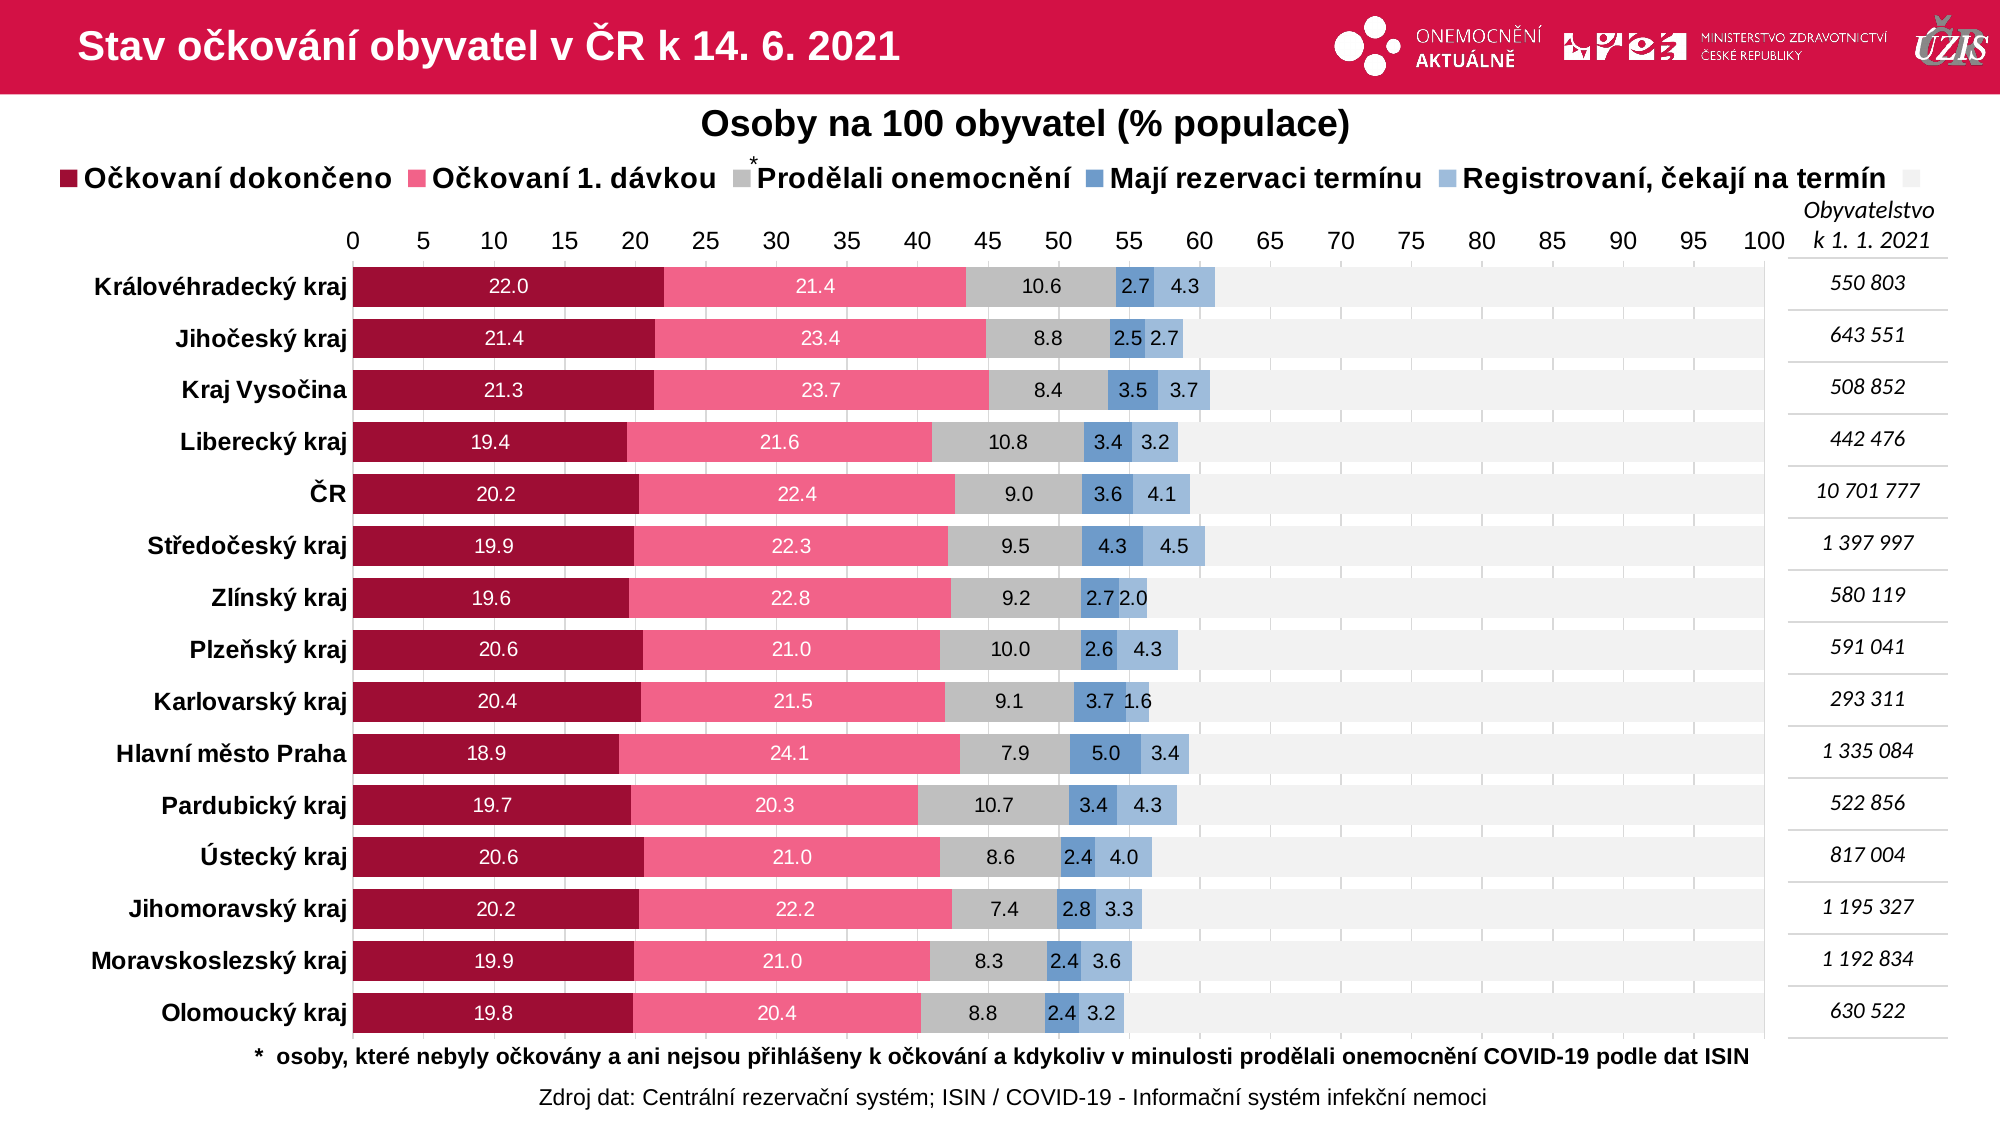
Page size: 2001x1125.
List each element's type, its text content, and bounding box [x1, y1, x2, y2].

title Stav očkování obyvatel v ČR k 14. 6. 2021 [62, 0, 1144, 95]
text_box * osoby, které nebyly očkovány a ani nejsou přihlášeny k očkování a kdykoliv v minulosti prodělali onemocnění COVID-19 podle dat ISIN [239, 1055, 1766, 1077]
picture [1915, 15, 1989, 66]
picture [1563, 31, 1888, 60]
text_box Zdroj dat: Centrální rezervační systém; ISIN / COVID-19 - Informační systém infekční nemoci [523, 1077, 1503, 1118]
picture [1334, 16, 1542, 76]
text_box Osoby na 100 obyvatel (% populace) [316, 91, 1736, 97]
chart [36, 97, 1964, 1055]
